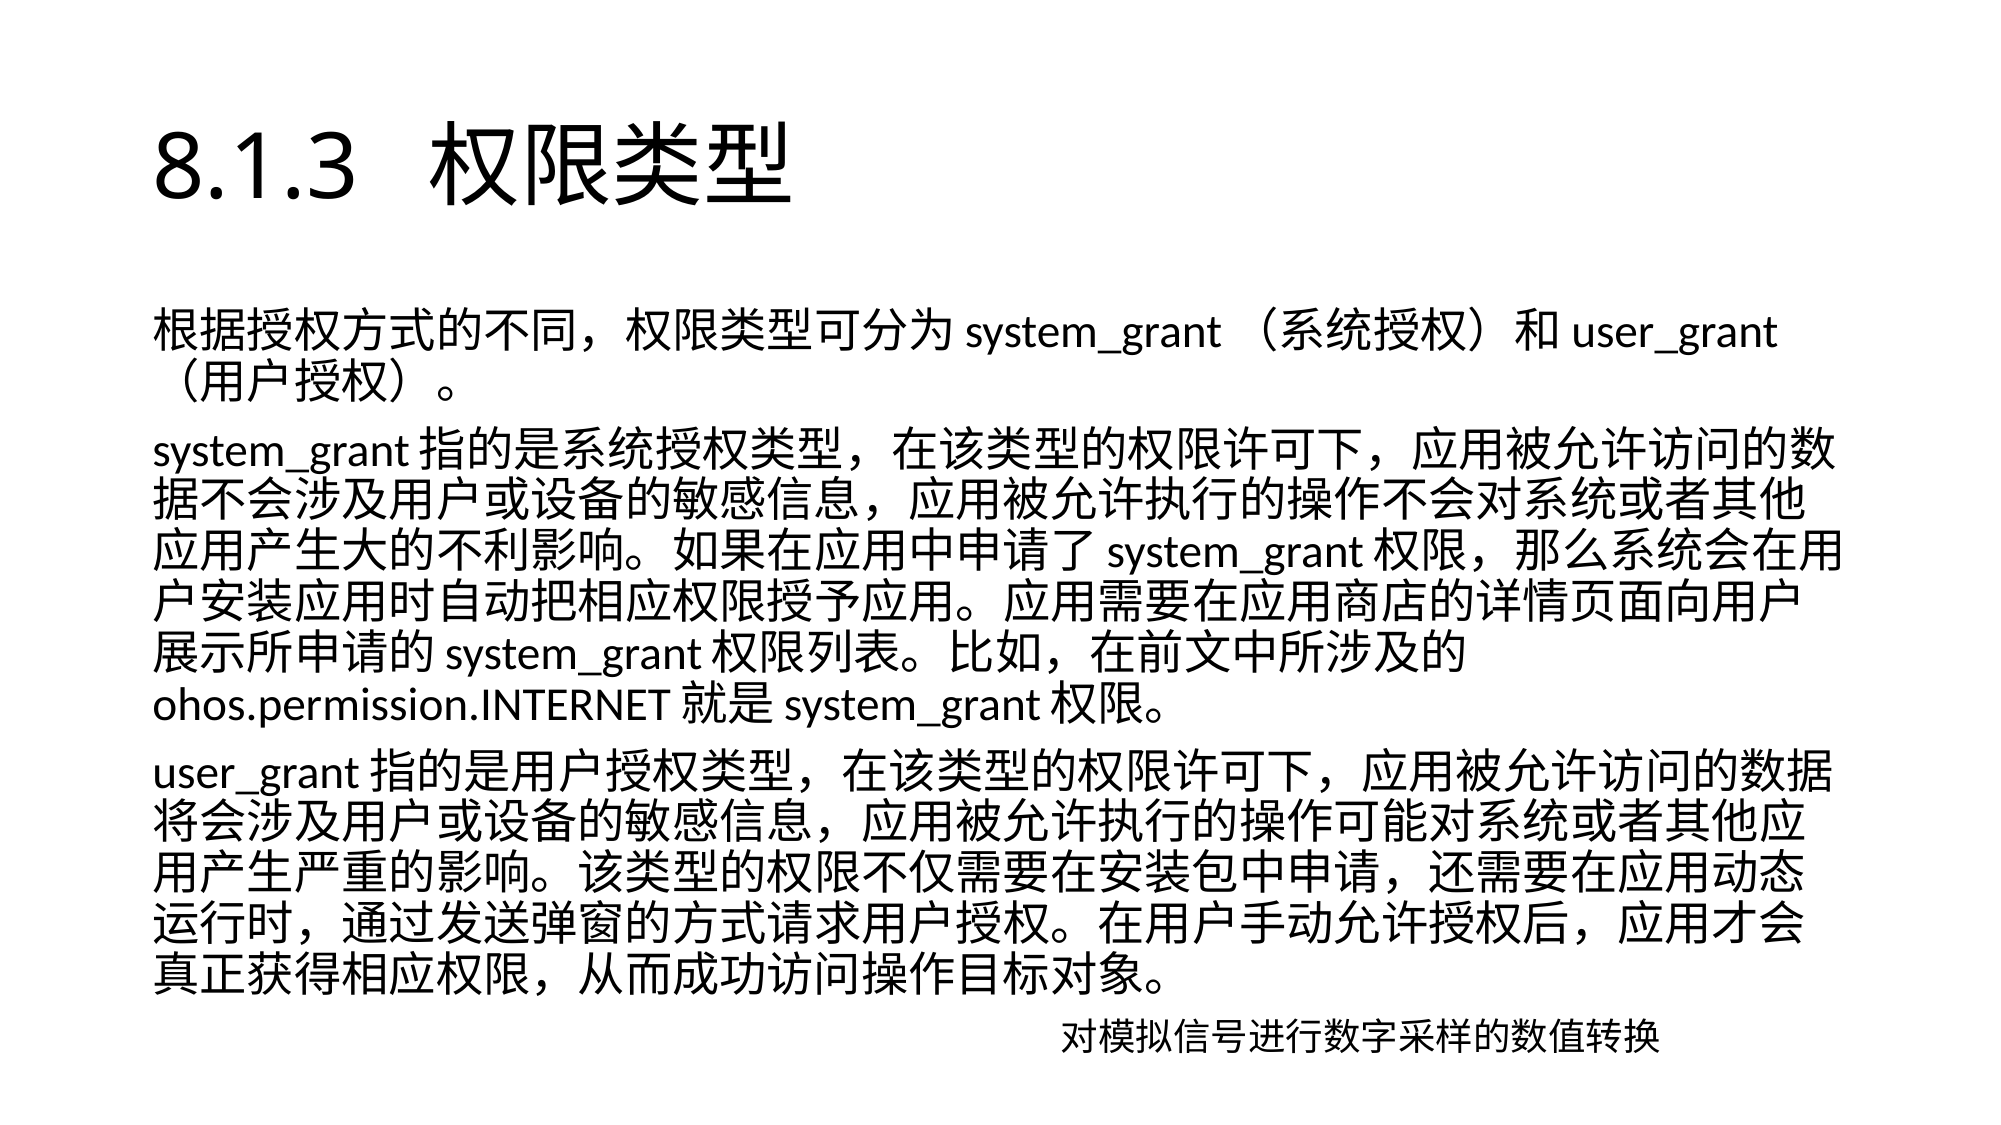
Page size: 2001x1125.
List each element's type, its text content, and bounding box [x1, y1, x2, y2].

text_box 对模拟信号进行数字采样的数值转换 [1046, 1005, 1676, 1065]
title 8.1.3 权限类型 [137, 59, 1863, 278]
list 根据授权方式的不同，权限类型可分为system_grant（系统授权）和user_grant（用户授权）。 system_grant指的是系统授权类型，在该类型的权限许可下，应用被允许访问的数据不会涉及用户或设备的敏感信息，应用被允许执行的操作不会对系统或者其他应用产生大的不利影响。如果在应用中申请了system_grant权限，那么系统会在用户安装应用时自动把相应权限授予应用。应用需要在应用商店的详情页面向用户展示所申请的system_grant权限列表。比如，在前文中所涉及的ohos.permission.INTERNET就是system_grant权限。 user_grant指的是用户授权类型，在该类型的权限许可下，应用被允许访问的数据将会涉及用户或设备的敏感信息，应用被允许执行的操作可能对系统或者其他应用产生严重的影响。该类型的权限不仅需要在安装包中申请，还需要在应用动态运行时，通过发送弹窗的方式请求用户授权。在用户手动允许授权后，应用才会真正获得相应权限，从而成功访问操作目标对象。 [137, 299, 1863, 1014]
